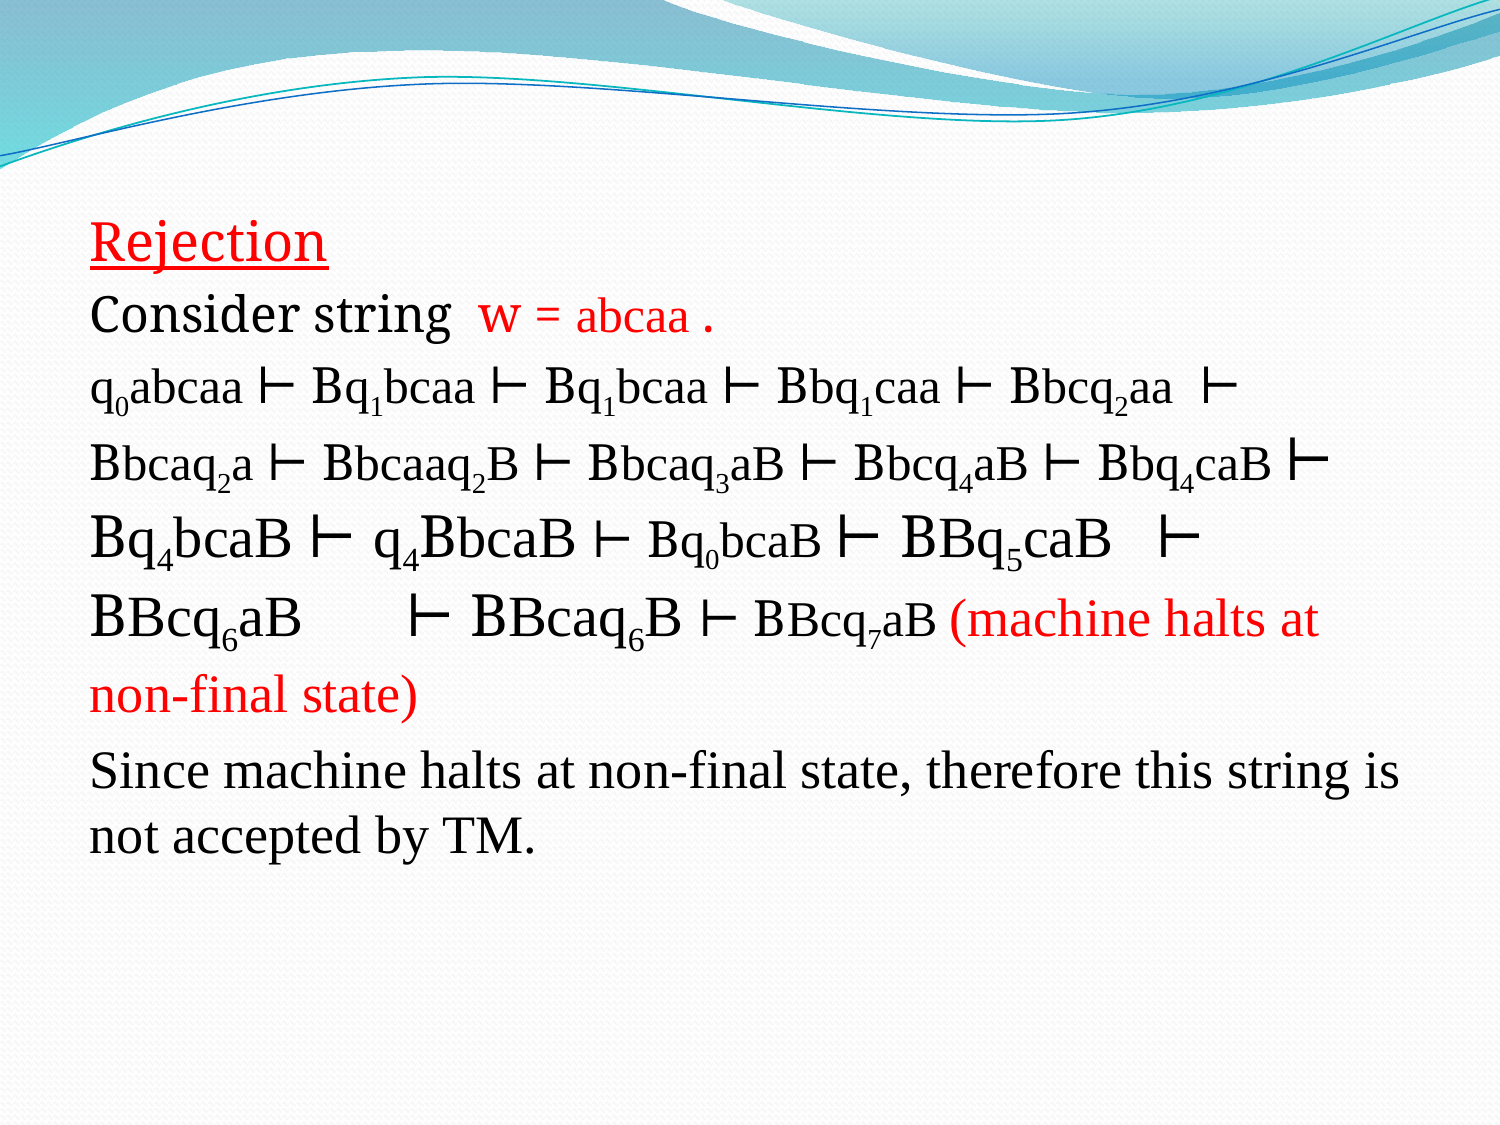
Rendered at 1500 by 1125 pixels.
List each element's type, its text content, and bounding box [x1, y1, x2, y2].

list Rejection Consider string w = abcaa . q0abcaa ⊢ Bq1bcaa ⊢ Bq1bcaa ⊢ Bbq1caa ⊢ Bbcq2aa ⊢ Bbcaq2a ⊢ Bbcaaq2B ⊢ Bbcaq3aB ⊢ Bbcq4aB ⊢ Bbq4caB ⊢ Bq4bcaB ⊢ q4BbcaB ⊢ Bq0bcaB ⊢ BBq5caB ⊢ BBcq6aB ⊢ BBcaq6B ⊢ BBcq7aB (machine halts at non-final state) Since machine halts at non-final state, therefore this string is not accepted by TM. [75, 200, 1425, 1038]
